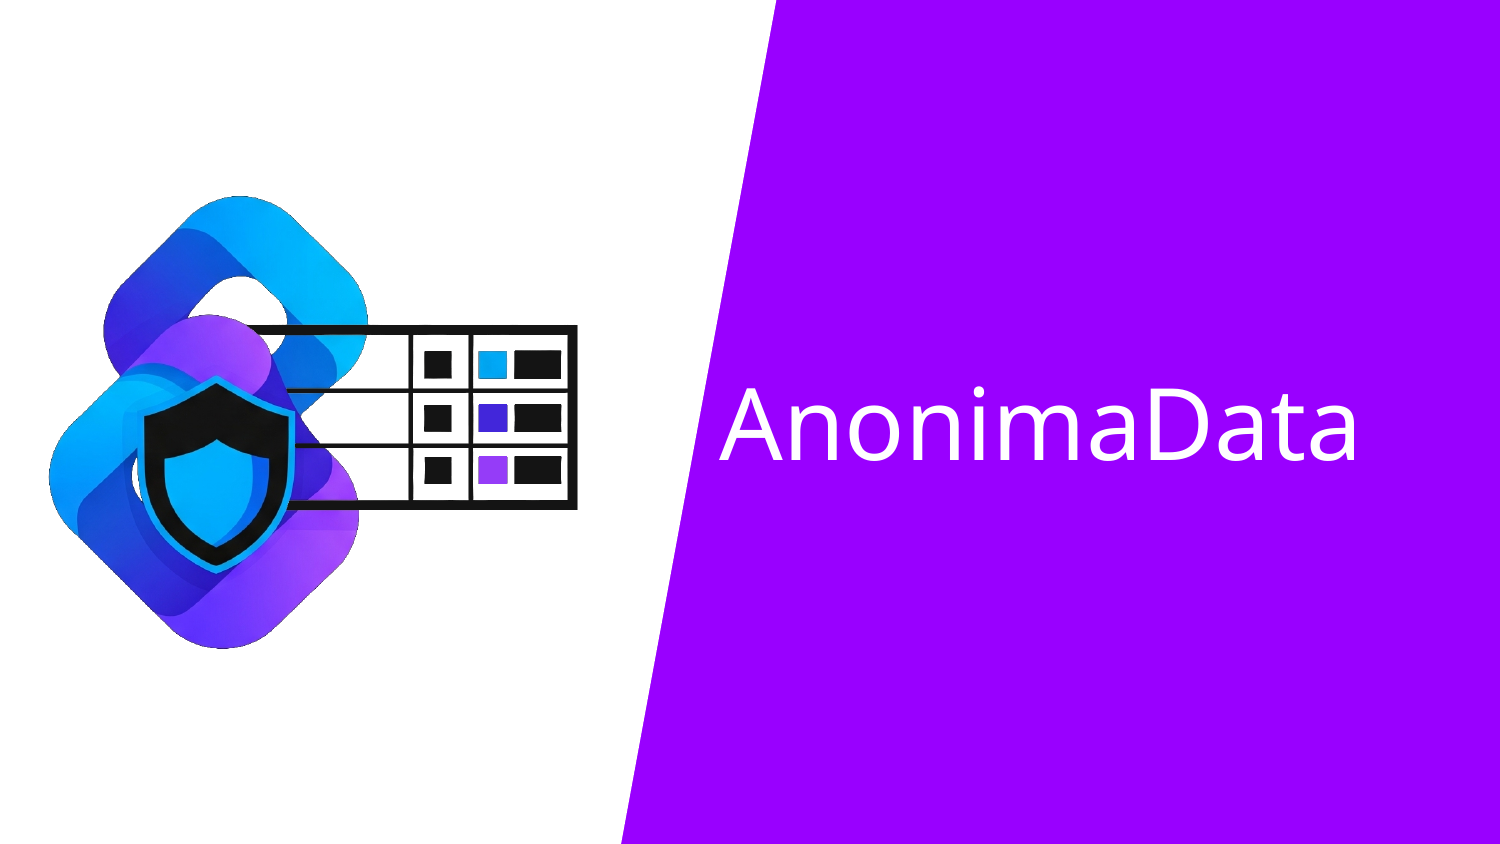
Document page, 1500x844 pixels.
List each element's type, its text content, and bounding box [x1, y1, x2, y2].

picture [36, 178, 602, 666]
text_box [0, 0, 777, 844]
title AnonimaData [719, 250, 1459, 593]
